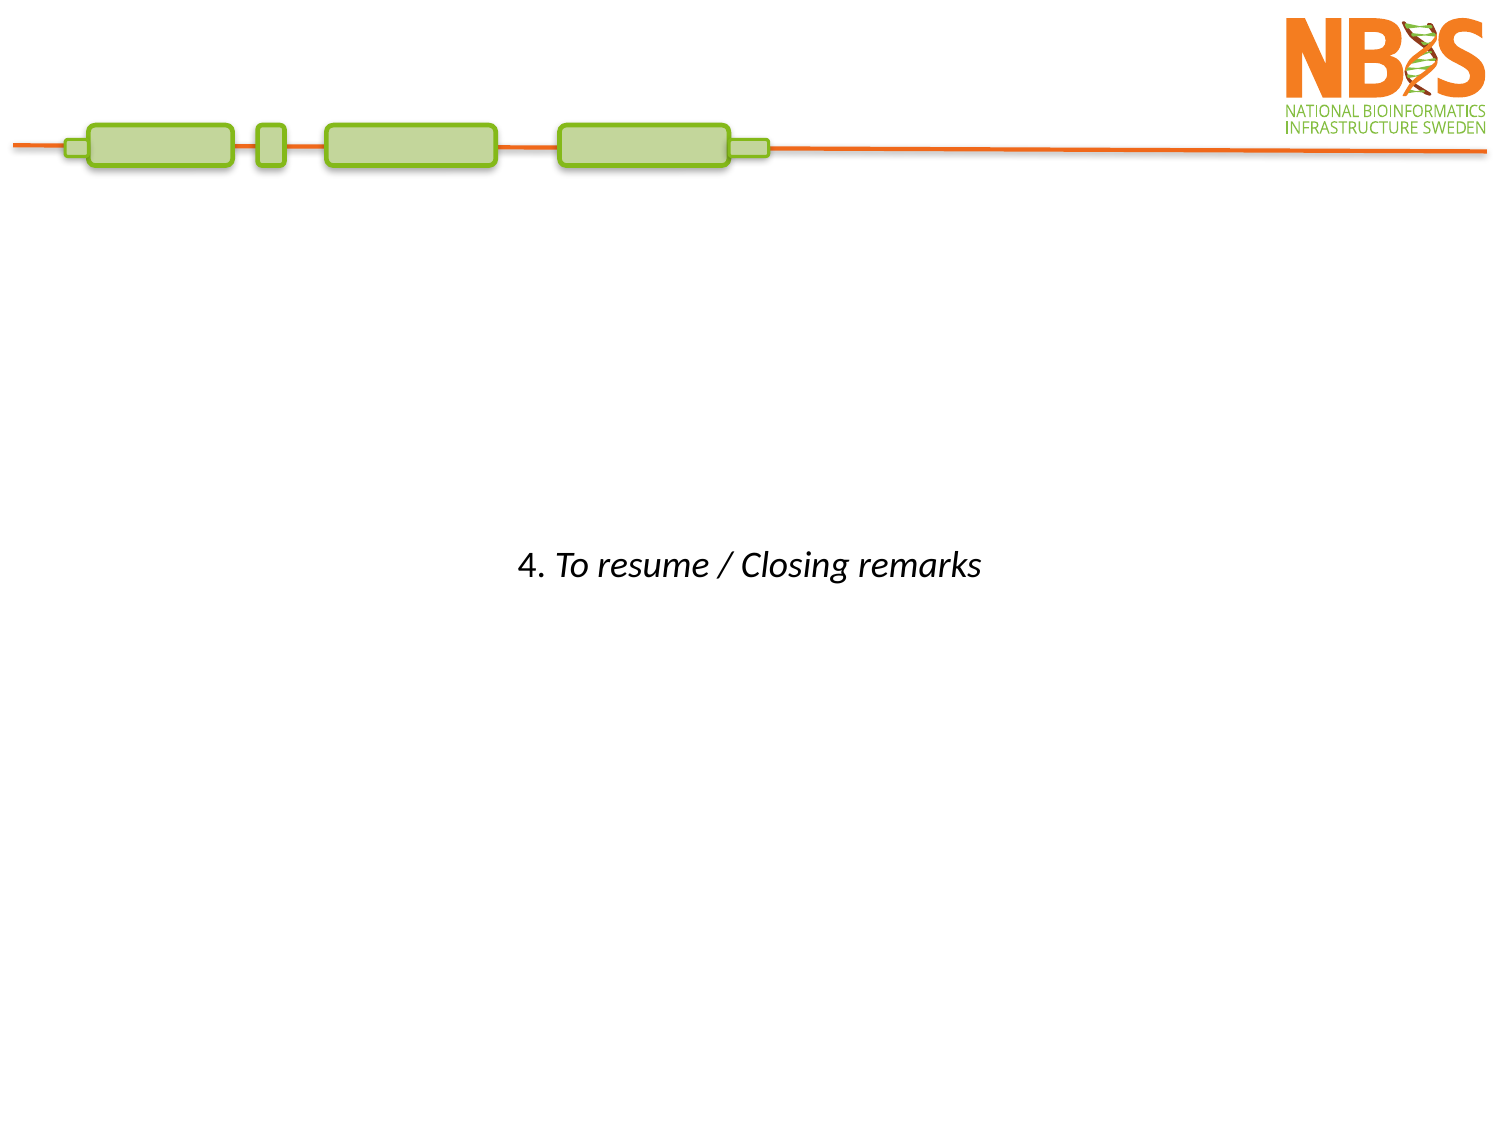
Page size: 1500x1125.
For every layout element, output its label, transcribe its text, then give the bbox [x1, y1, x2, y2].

text_box 4. To resume / Closing remarks [0, 532, 1500, 592]
